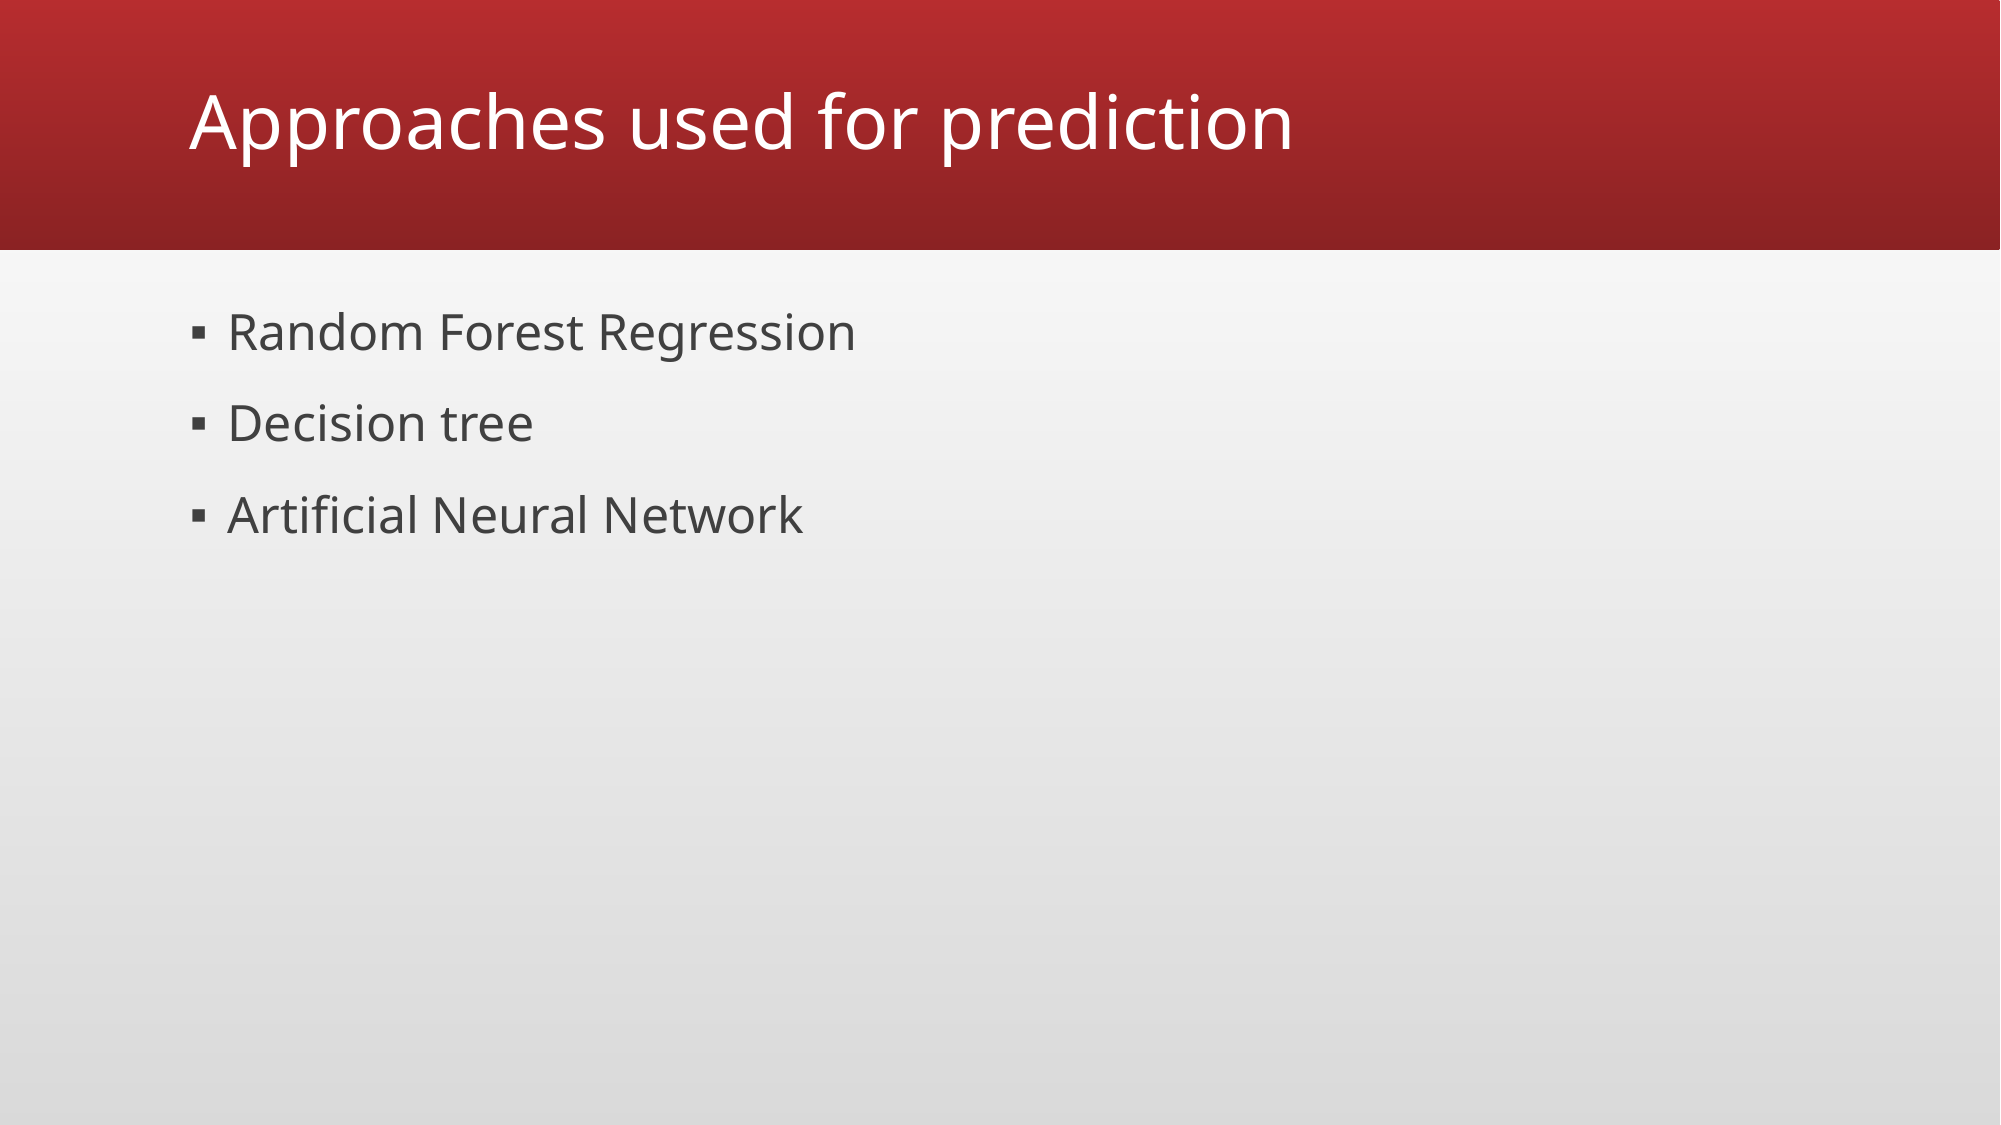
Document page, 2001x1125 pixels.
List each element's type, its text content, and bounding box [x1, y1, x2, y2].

title Approaches used for prediction [174, 16, 1825, 234]
list Random Forest Regression Decision tree Artificial Neural Network [174, 299, 963, 1050]
